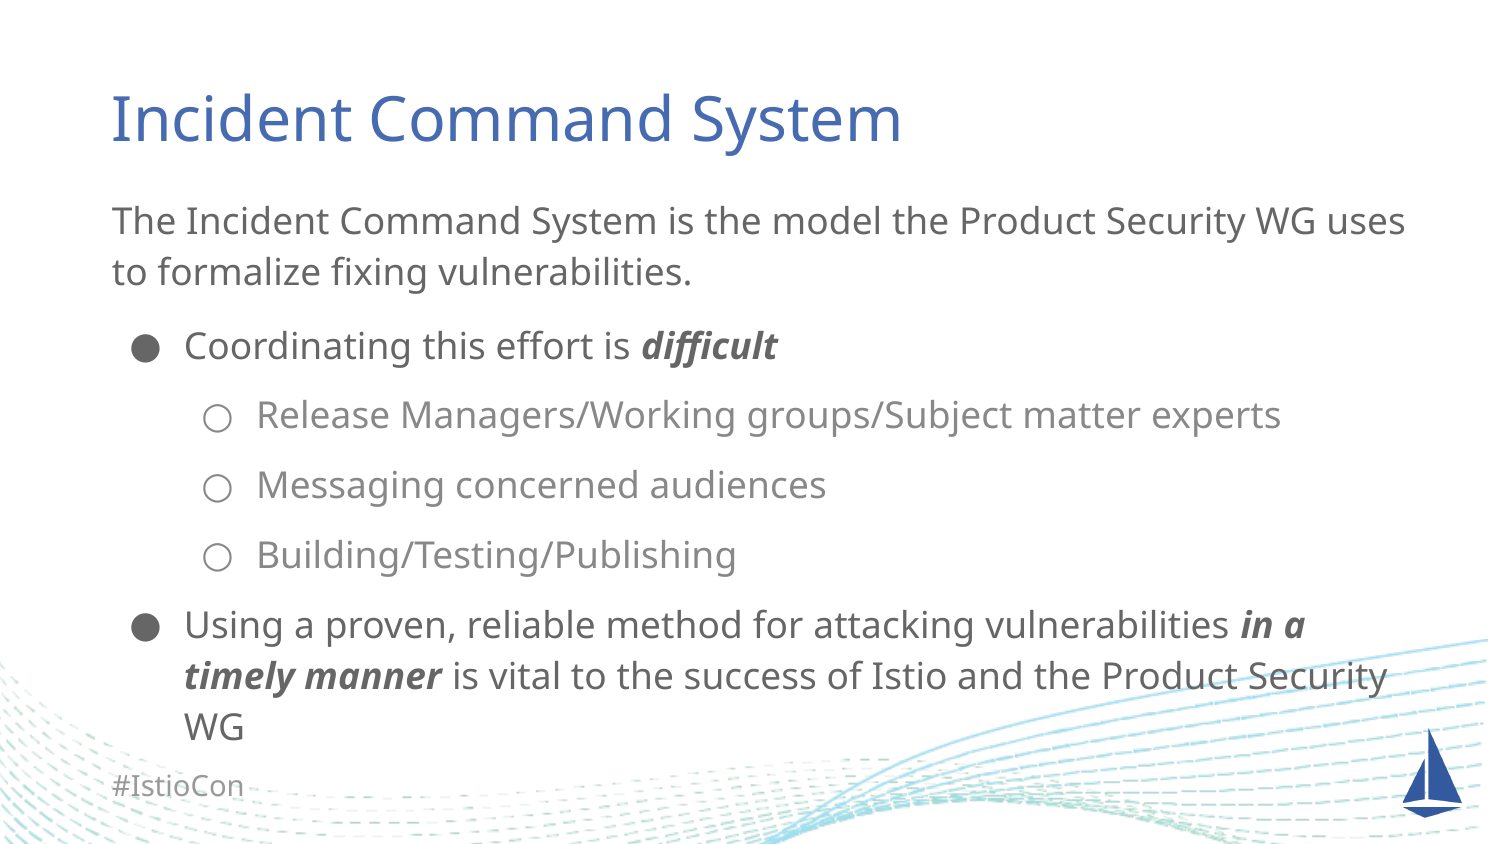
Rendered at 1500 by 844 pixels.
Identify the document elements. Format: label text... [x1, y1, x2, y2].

title Incident Command System [96, 63, 1403, 175]
picture [1402, 728, 1470, 818]
list The Incident Command System is the model the Product Security WG uses to formalize fixing vulnerabilities. Coordinating this effort is difficult Release Managers/Working groups/Subject matter experts Messaging concerned audiences Building/Testing/Publishing Using a proven, reliable method for attacking vulnerabilities in a timely manner is vital to the success of Istio and the Product Security WG [96, 175, 1439, 766]
